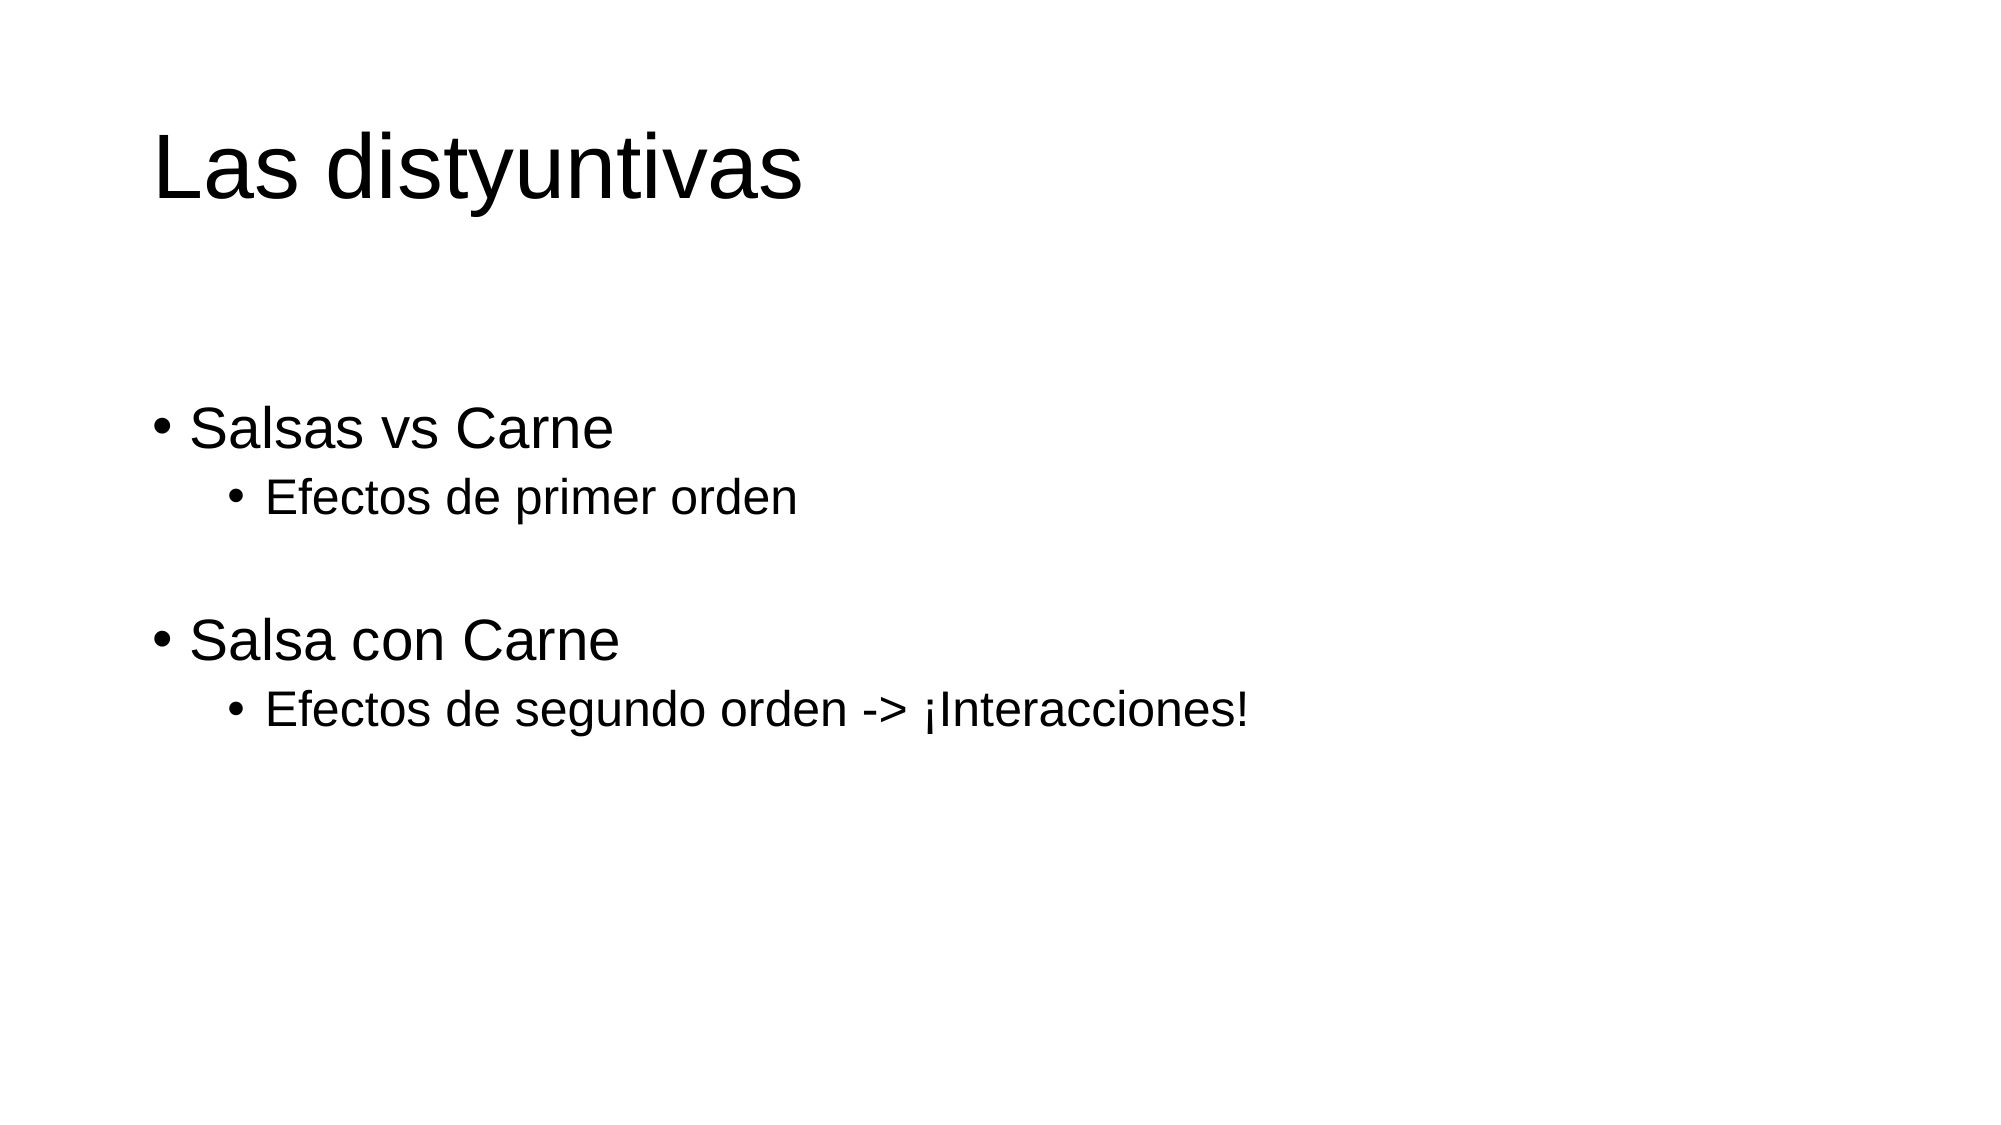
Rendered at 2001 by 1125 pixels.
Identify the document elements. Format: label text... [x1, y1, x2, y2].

list Salsas vs Carne Efectos de primer orden Salsa con Carne Efectos de segundo orden -> ¡Interacciones! [137, 299, 1863, 1014]
title Las distyuntivas [137, 59, 1863, 278]
